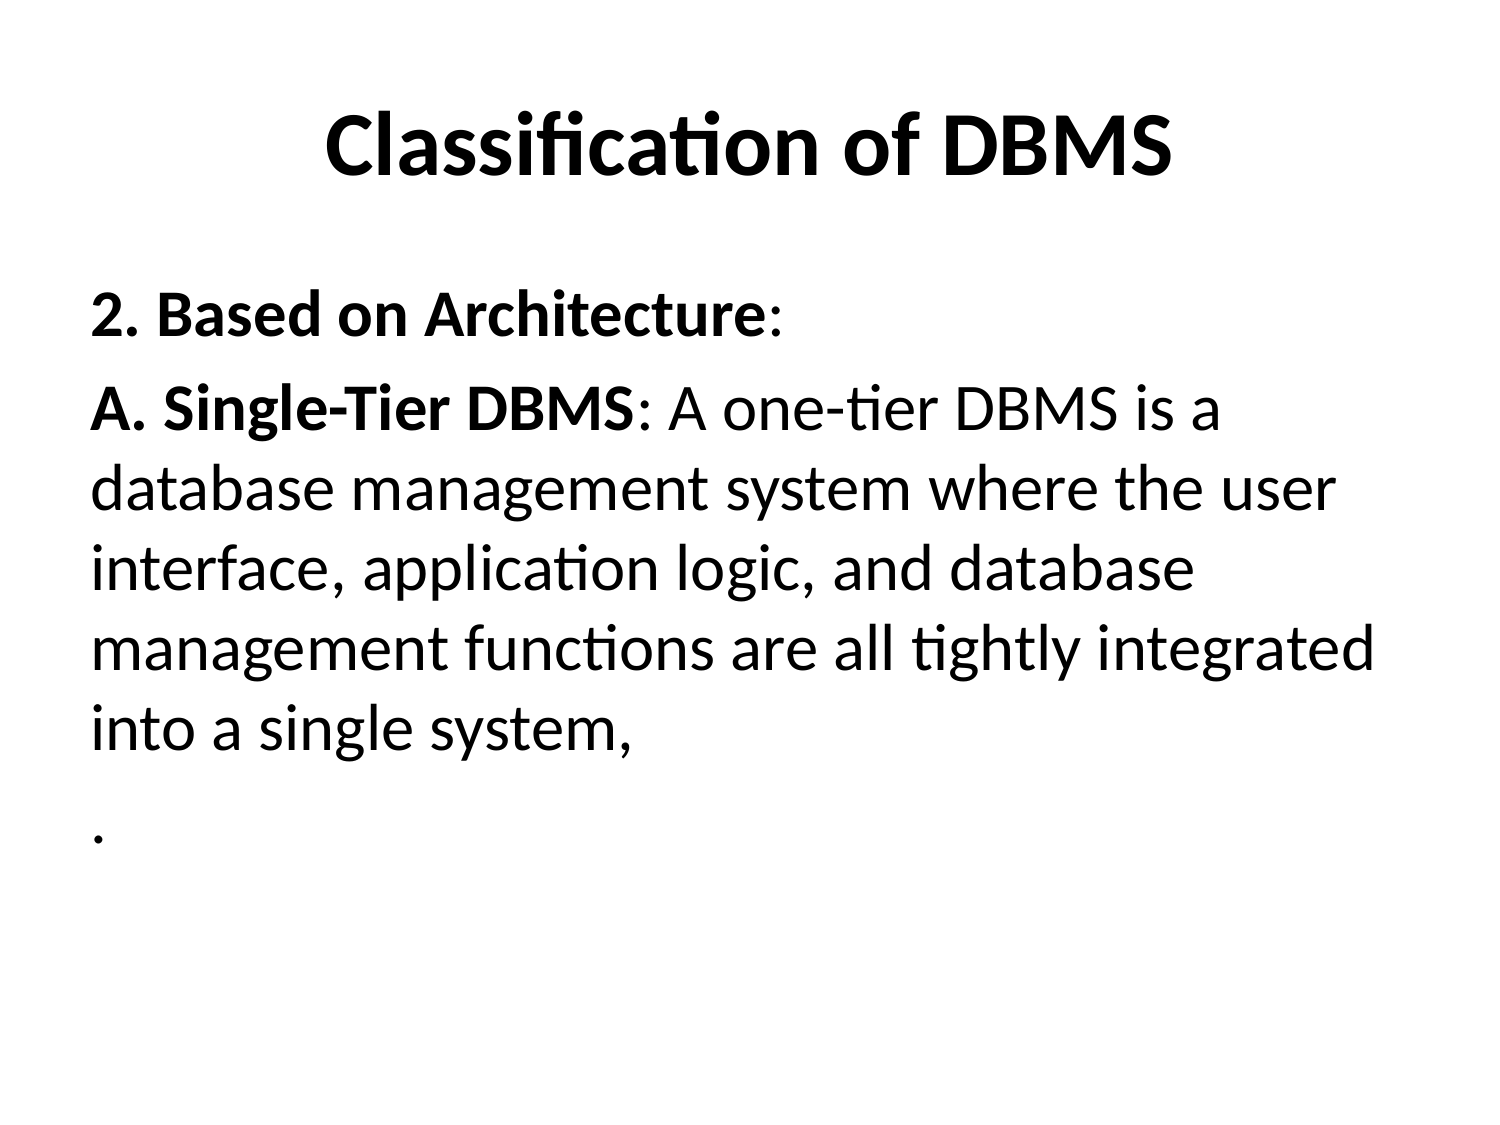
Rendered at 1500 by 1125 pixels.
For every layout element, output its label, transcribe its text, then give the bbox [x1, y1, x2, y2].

title Classification of DBMS [75, 45, 1425, 233]
list 2. Based on Architecture: A. Single-Tier DBMS: A one-tier DBMS is a database management system where the user interface, application logic, and database management functions are all tightly integrated into a single system, . [75, 262, 1425, 1005]
